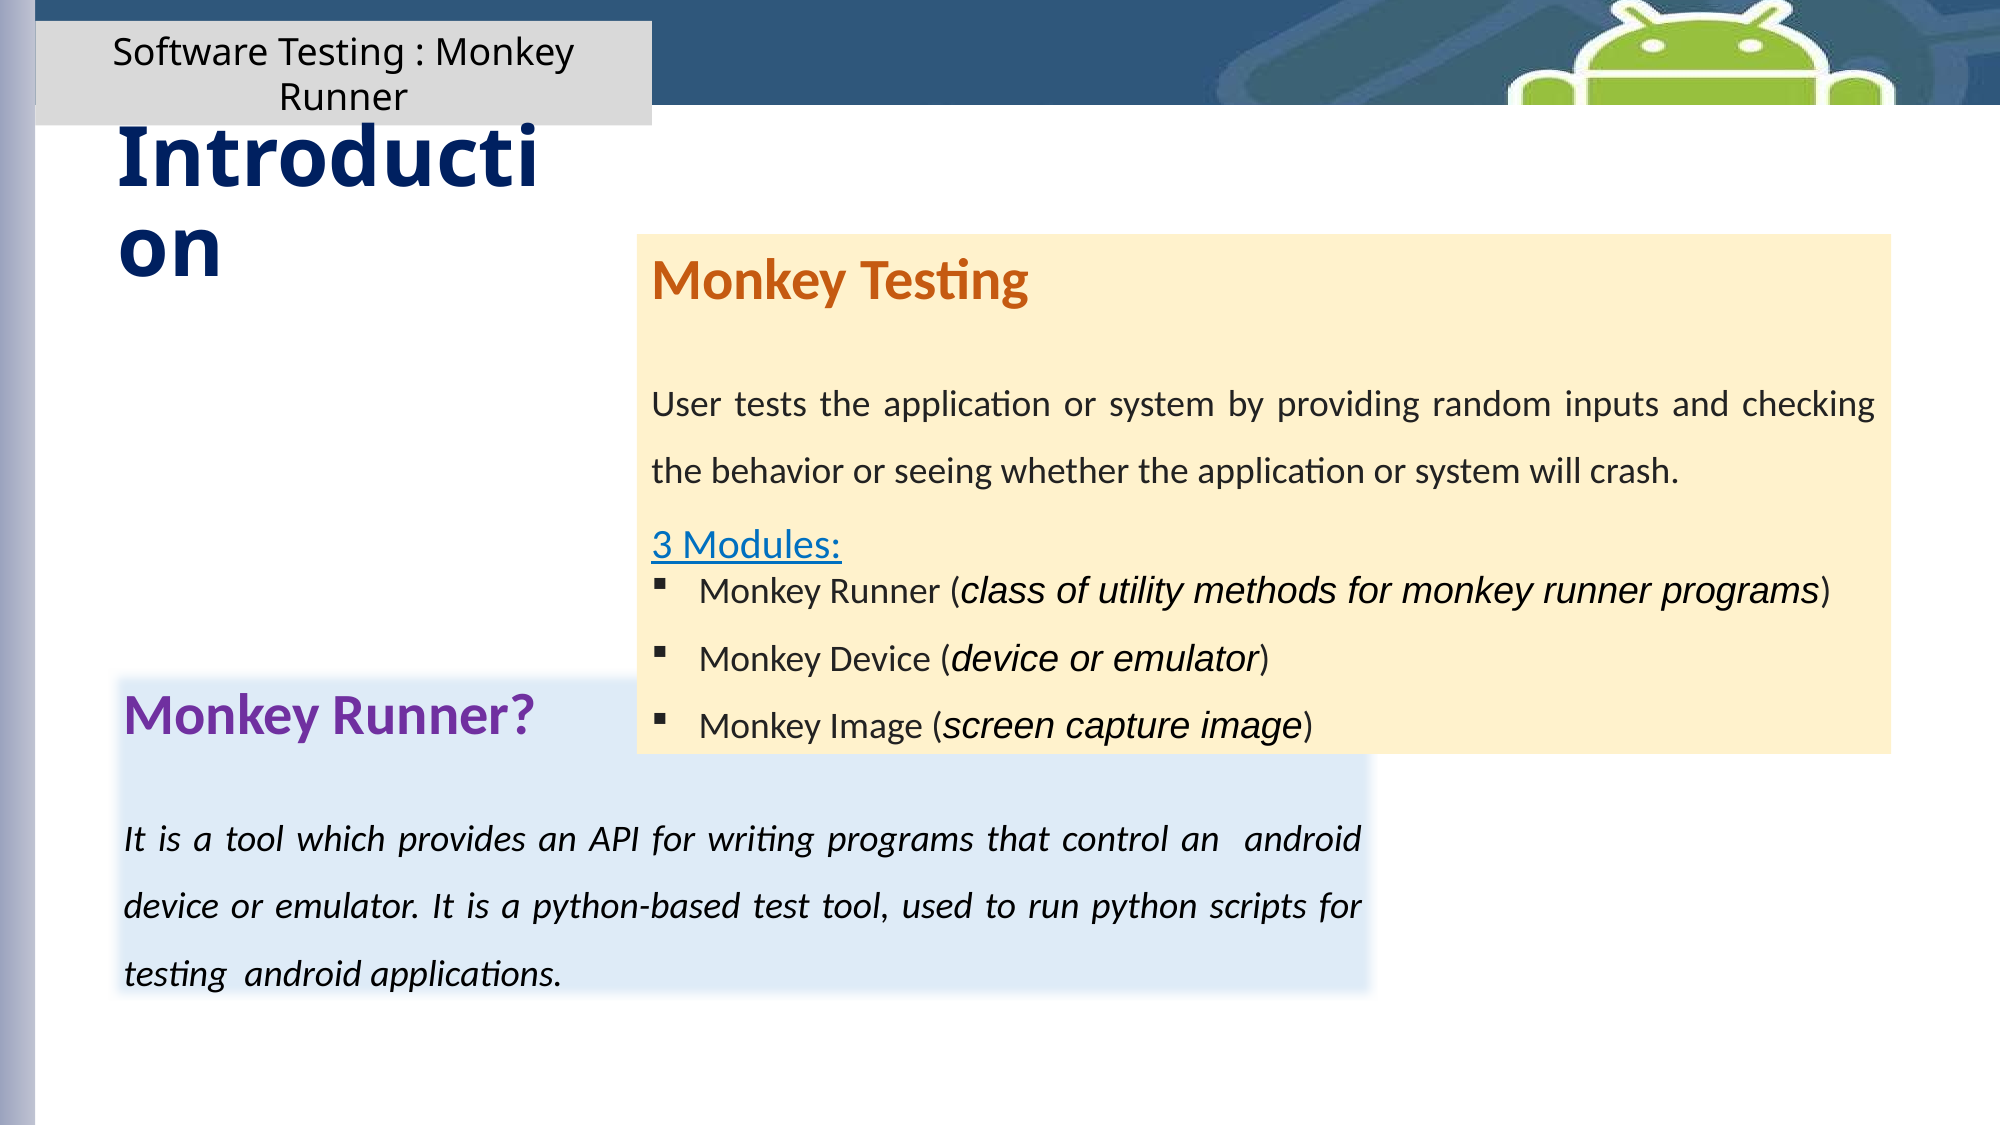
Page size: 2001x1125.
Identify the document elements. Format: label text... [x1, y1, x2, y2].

text_box Monkey Runner? It is a tool which provides an API for writing programs that control an android device or emulator. It is a python-based test tool, used to run python scripts for testing android applications. [126, 686, 1364, 988]
text_box Monkey Testing User tests the application or system by providing random inputs and checking the behavior or seeing whether the application or system will crash. 3 Modules: Monkey Runner (class of utility methods for monkey runner programs) Monkey Device (device or emulator) Monkey Image (screen capture image) [636, 234, 1892, 754]
text_box [0, 0, 36, 1125]
text_box Software Testing : Monkey Runner [36, 105, 652, 126]
title Introduction [102, 151, 564, 259]
picture [35, 0, 2000, 105]
